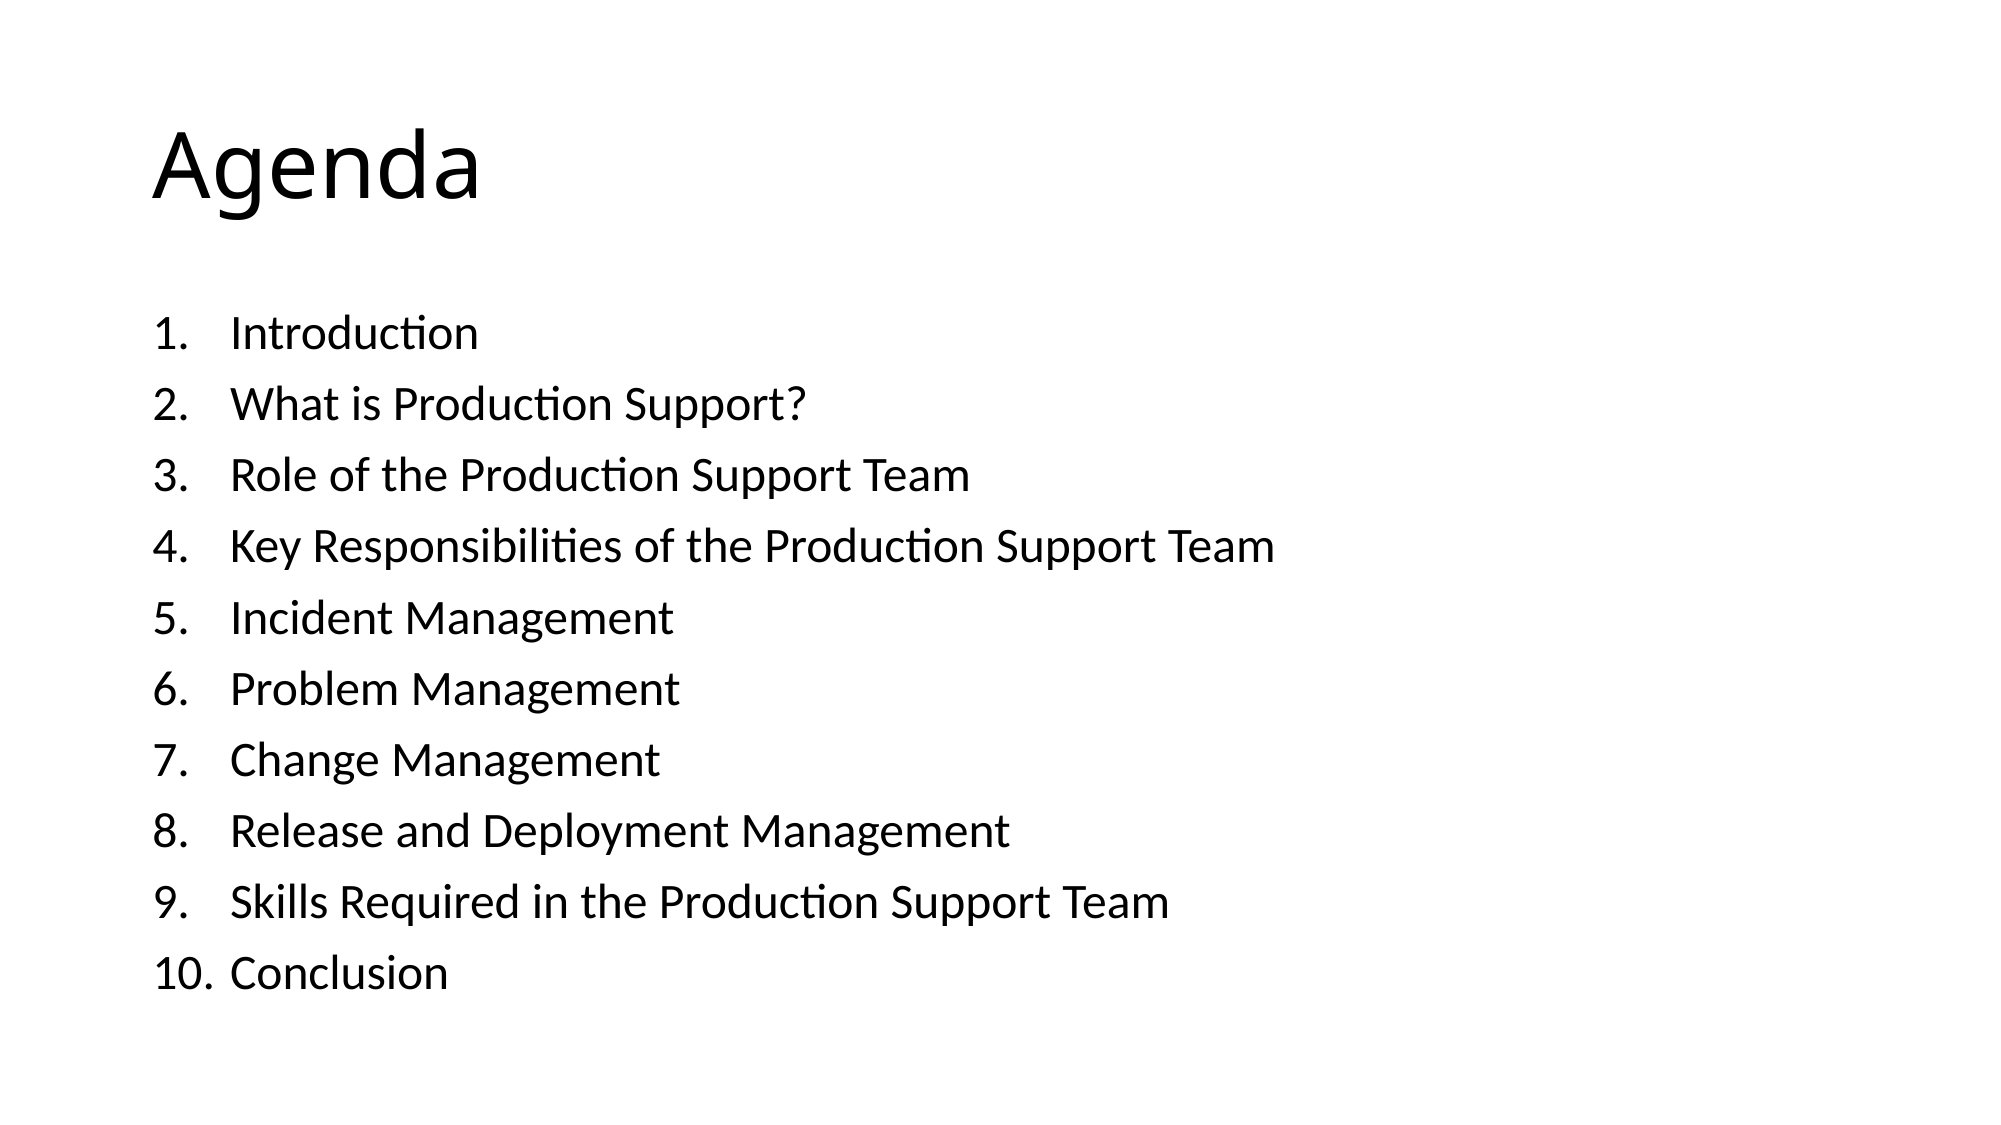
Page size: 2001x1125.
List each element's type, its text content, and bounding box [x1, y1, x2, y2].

title Agenda [137, 59, 1863, 278]
list Introduction What is Production Support? Role of the Production Support Team Key Responsibilities of the Production Support Team Incident Management Problem Management Change Management Release and Deployment Management Skills Required in the Production Support Team Conclusion [137, 299, 1863, 1014]
